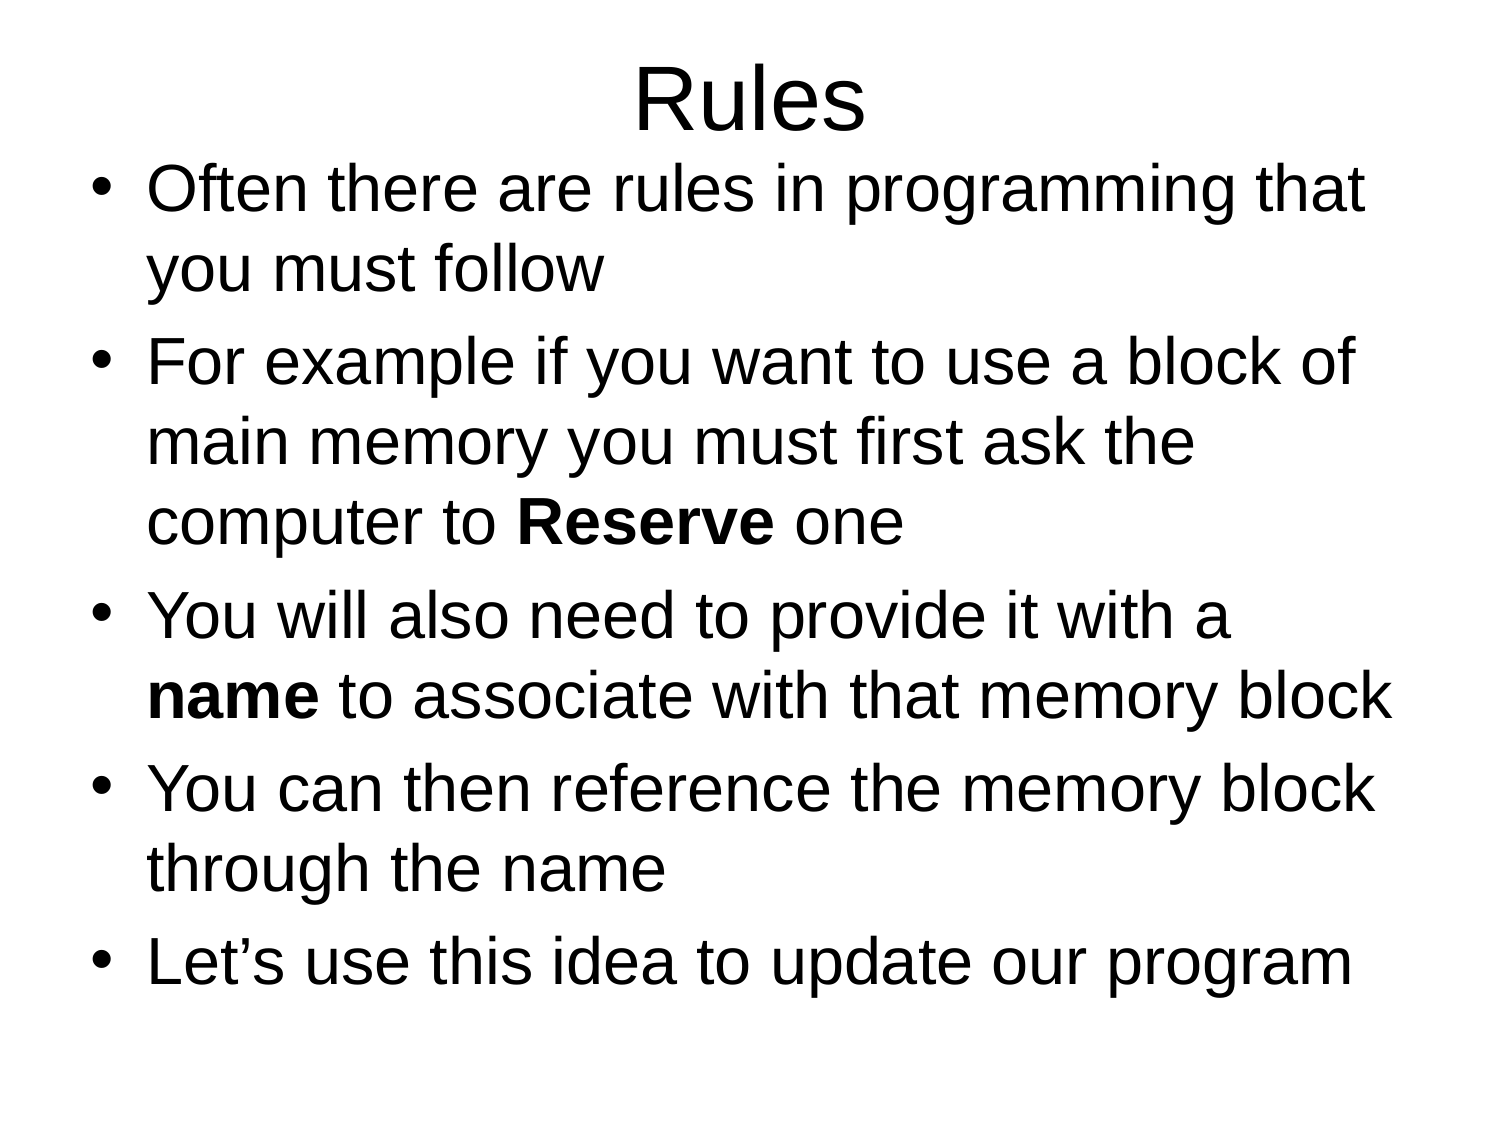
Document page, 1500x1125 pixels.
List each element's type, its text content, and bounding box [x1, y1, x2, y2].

title Rules [75, 0, 1425, 137]
list Often there are rules in programming that you must follow For example if you want to use a block of main memory you must first ask the computer to Reserve one You will also need to provide it with a name to associate with that memory block You can then reference the memory block through the name Let’s use this idea to update our program [75, 137, 1425, 880]
